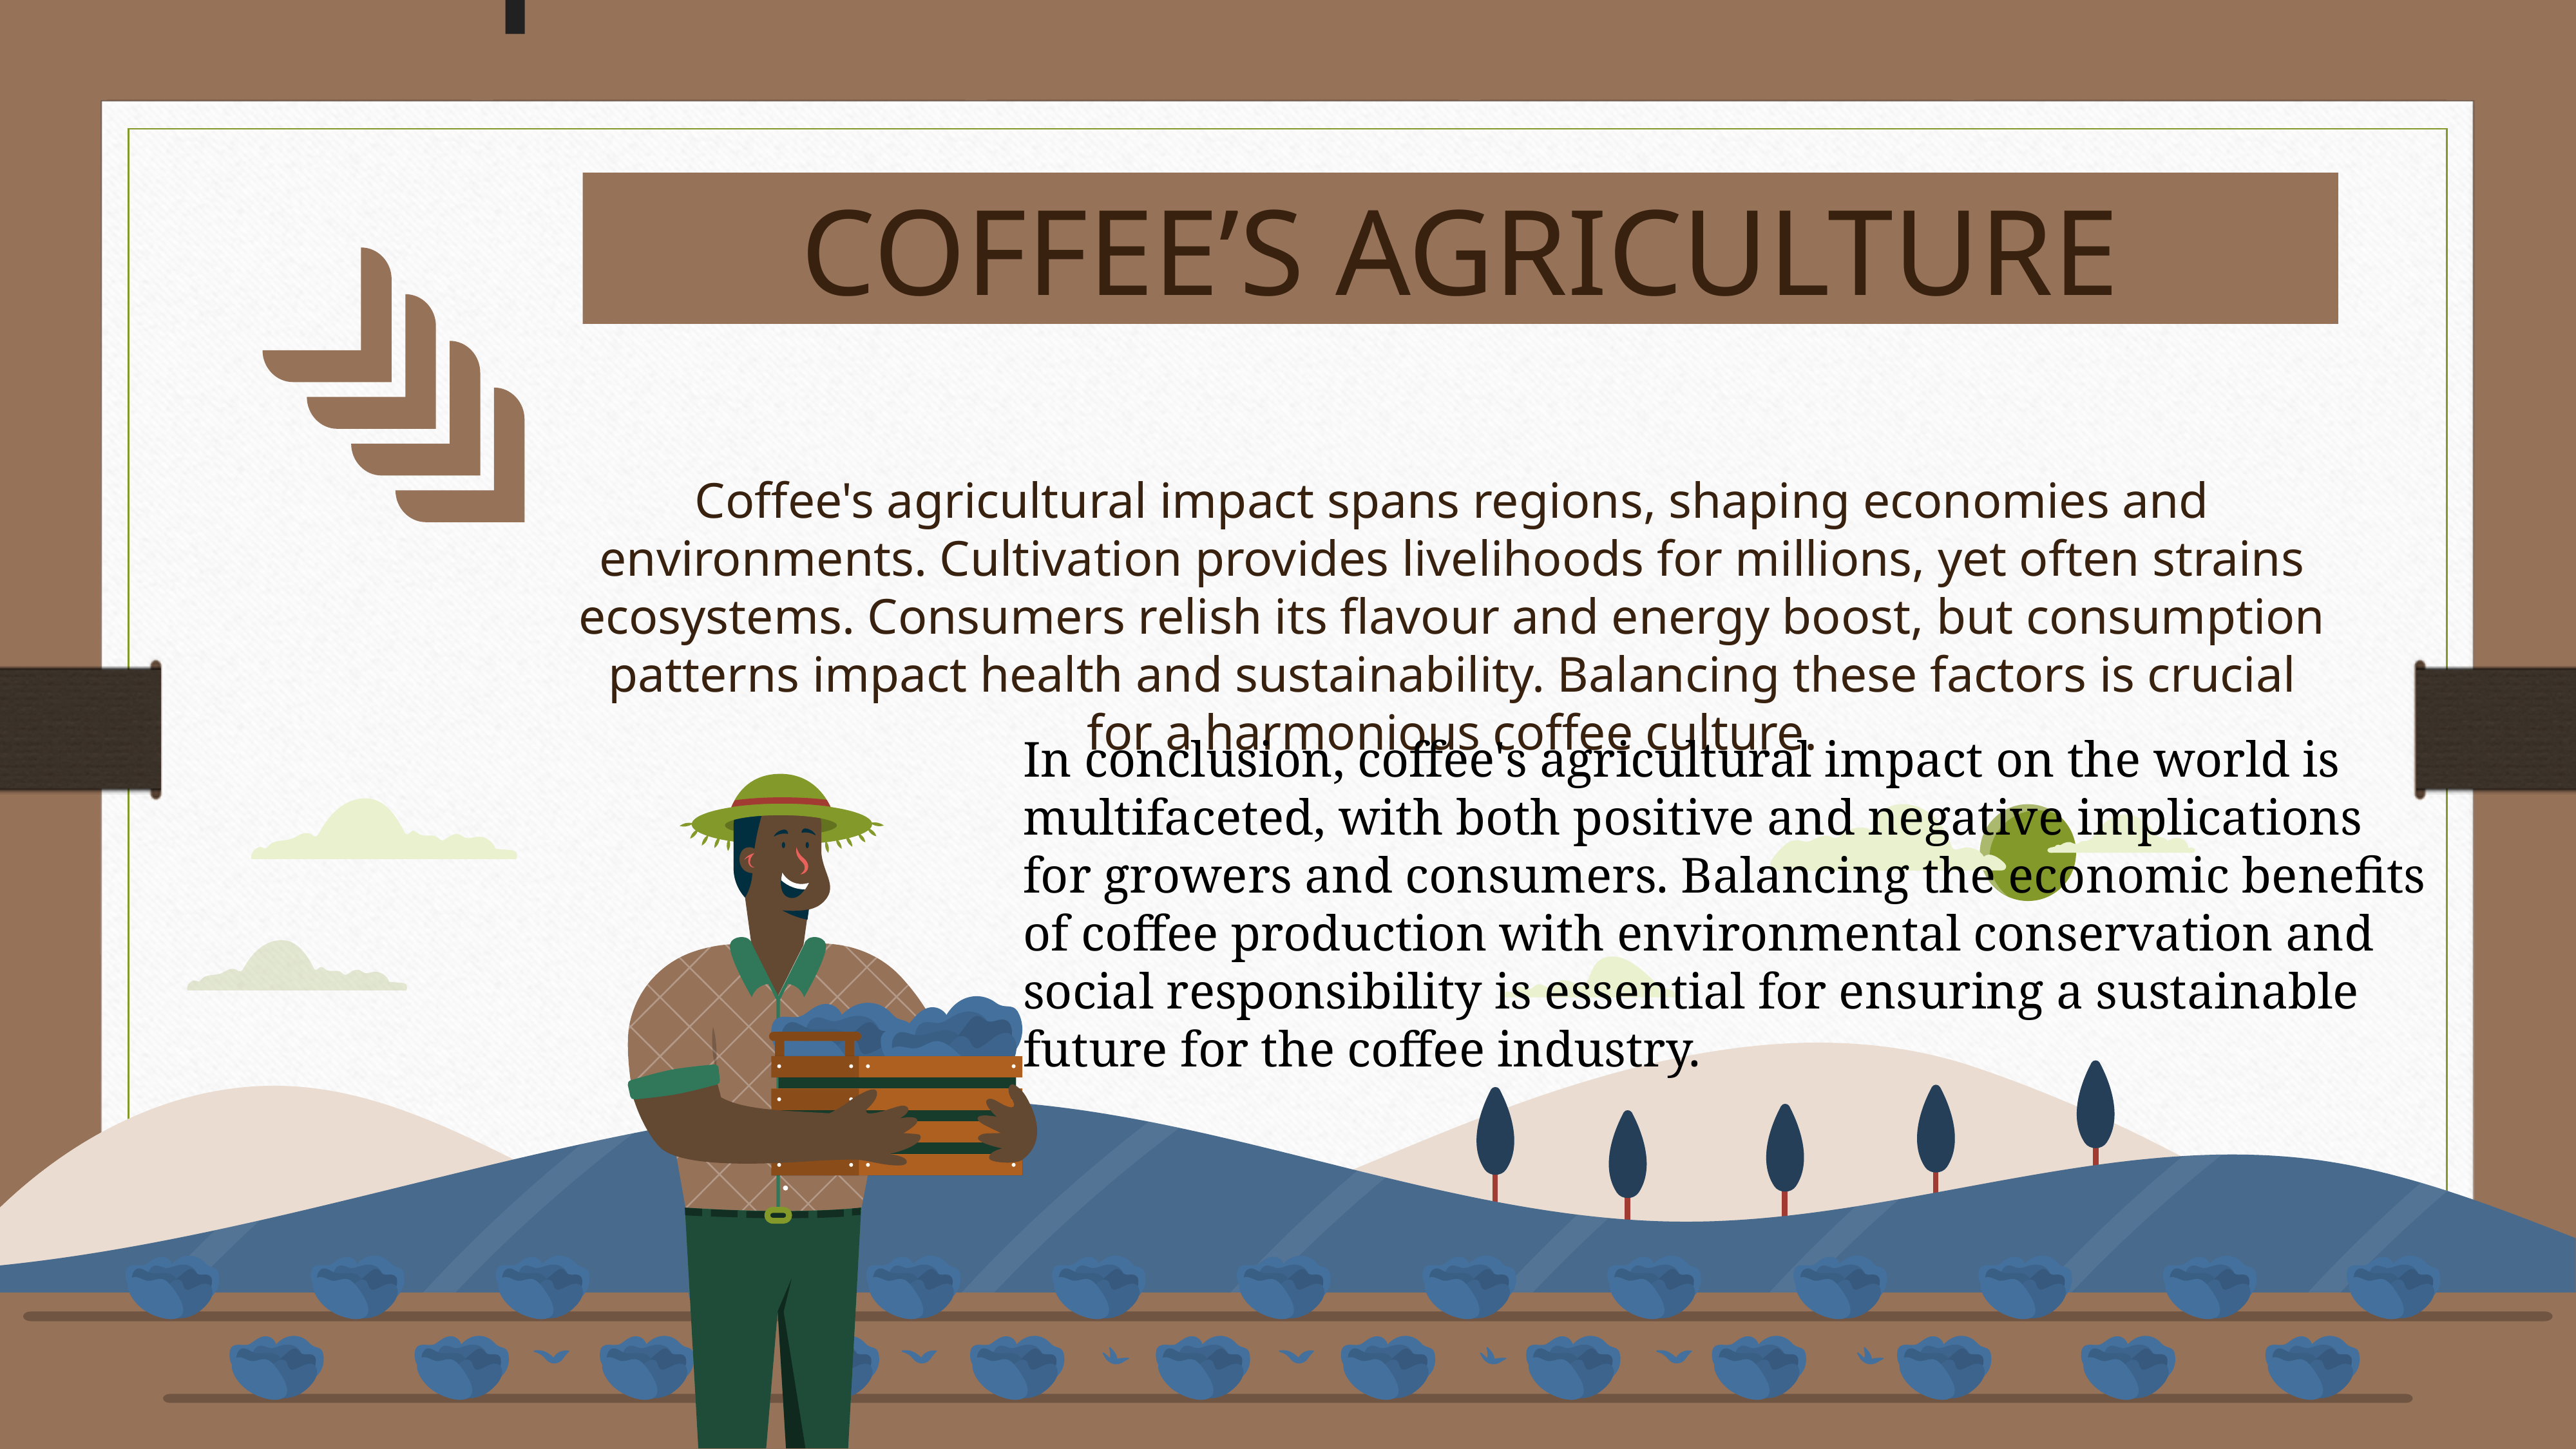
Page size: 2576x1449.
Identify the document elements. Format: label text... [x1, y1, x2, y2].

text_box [0, 772, 2576, 1449]
text_box [505, 0, 525, 34]
text_box Coffee's agricultural impact spans regions, shaping economies and environments. Cultivation provides livelihoods for millions, yet often strains ecosystems. Consumers relish its flavour and energy boost, but consumption patterns impact health and sustainability. Balancing these factors is crucial for a harmonious coffee culture. [566, 465, 2338, 765]
picture [0, 0, 2576, 772]
text_box COFFEE’S AGRICULTURE [582, 173, 2338, 324]
text_box In conclusion, coffee's agricultural impact on the world is multifaceted, with both positive and negative implications for growers and consumers. Balancing the economic benefits of coffee production with environmental conservation and social responsibility is essential for ensuring a sustainable future for the coffee industry. [1013, 724, 2442, 772]
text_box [262, 247, 525, 523]
